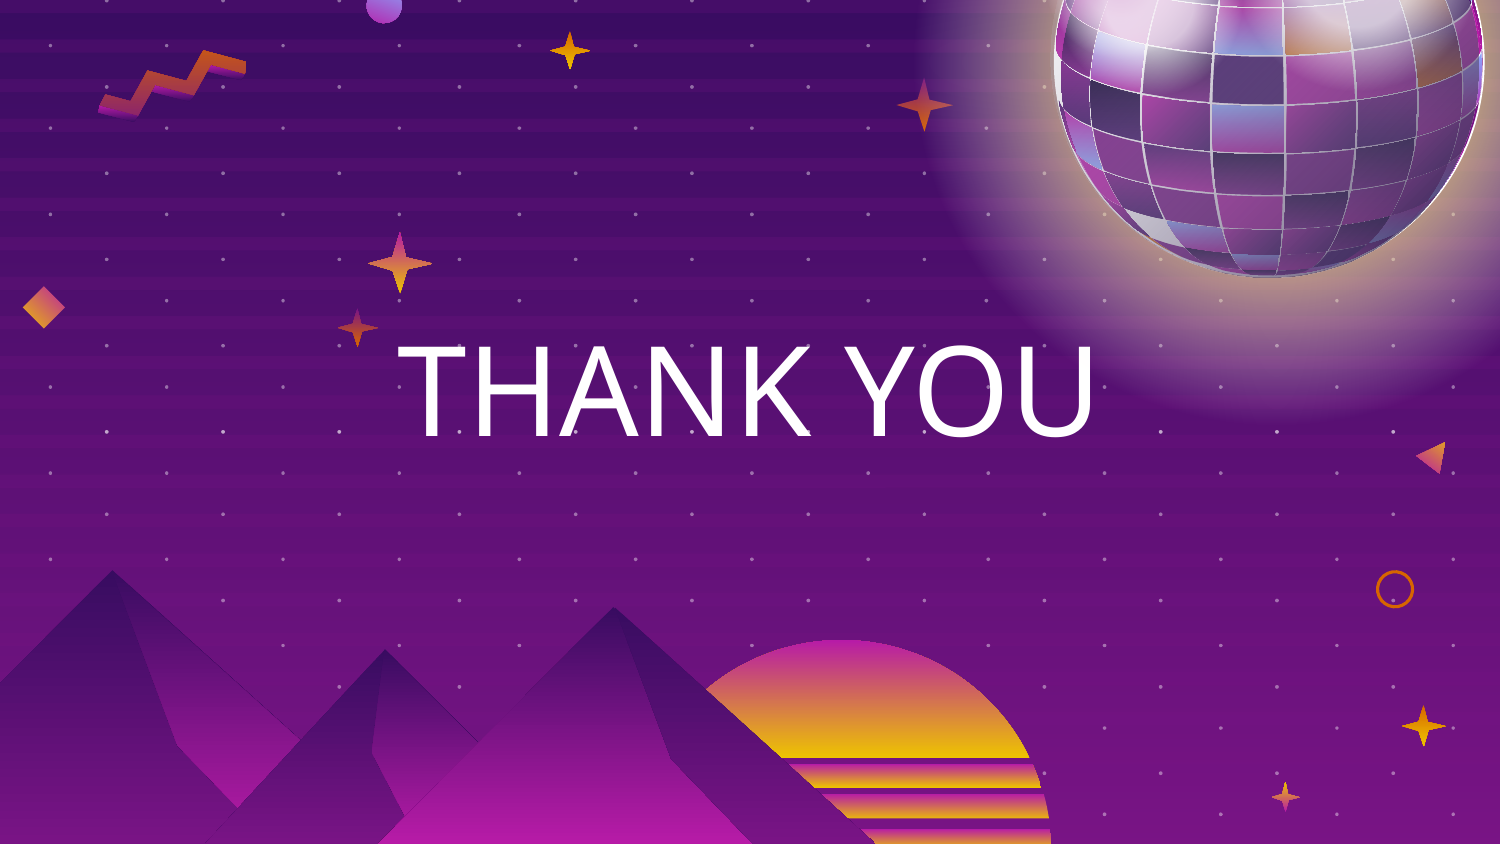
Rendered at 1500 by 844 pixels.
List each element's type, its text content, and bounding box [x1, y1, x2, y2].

text_box [368, 232, 433, 294]
text_box [337, 308, 378, 347]
title THANK YOU [210, 320, 1290, 452]
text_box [893, 0, 1500, 437]
